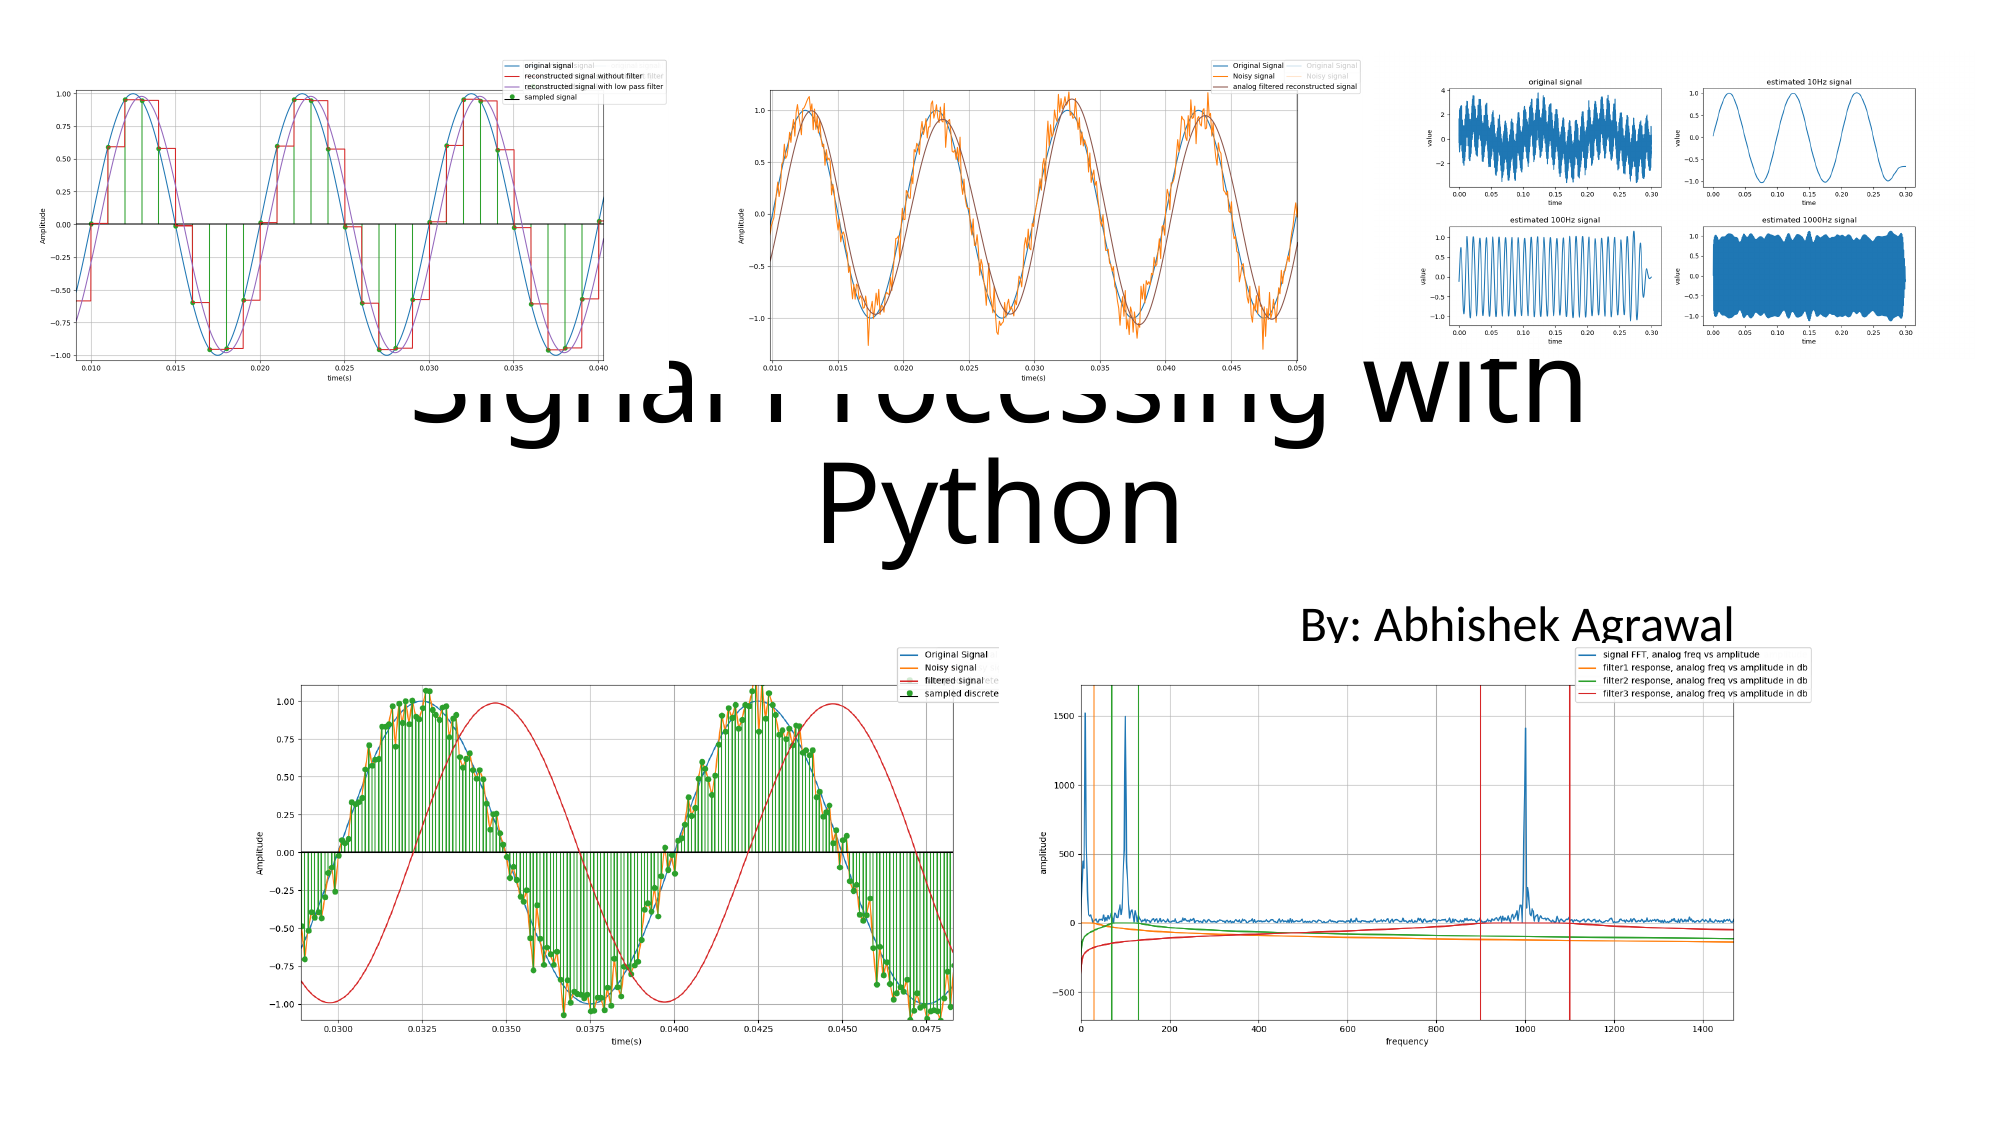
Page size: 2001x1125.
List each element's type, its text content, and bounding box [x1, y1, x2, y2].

picture [219, 643, 1815, 1061]
subtitle By: Abhishek Agrawal [249, 590, 1750, 643]
picture [1374, 51, 1975, 359]
title Signal Processing with Python [249, 184, 1750, 576]
picture [10, 56, 669, 394]
picture [704, 56, 1363, 394]
